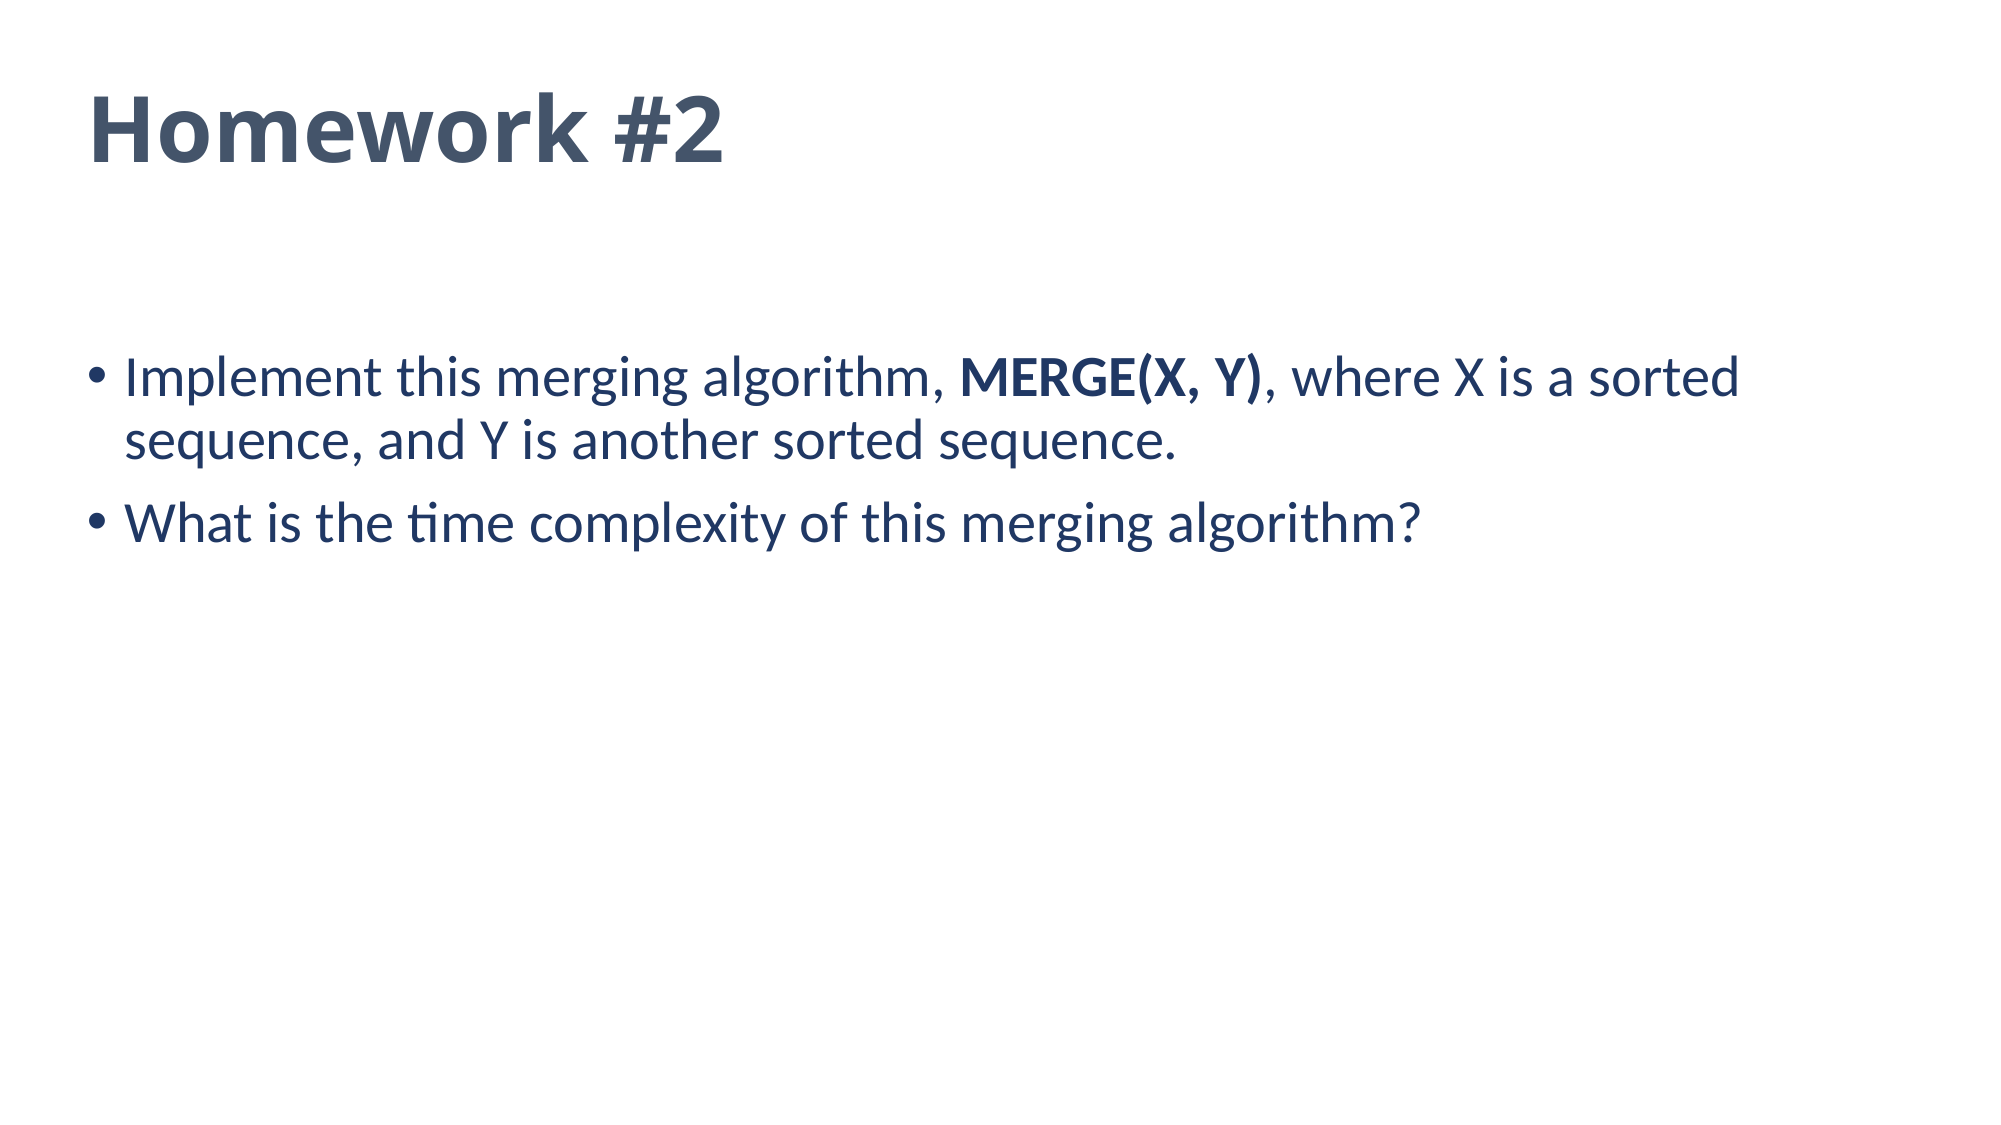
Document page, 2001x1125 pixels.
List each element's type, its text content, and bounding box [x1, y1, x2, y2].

list Implement this merging algorithm, MERGE(X, Y), where X is a sorted sequence, and Y is another sorted sequence. What is the time complexity of this merging algorithm? [71, 338, 1797, 962]
title Homework #2 [71, 70, 1680, 195]
